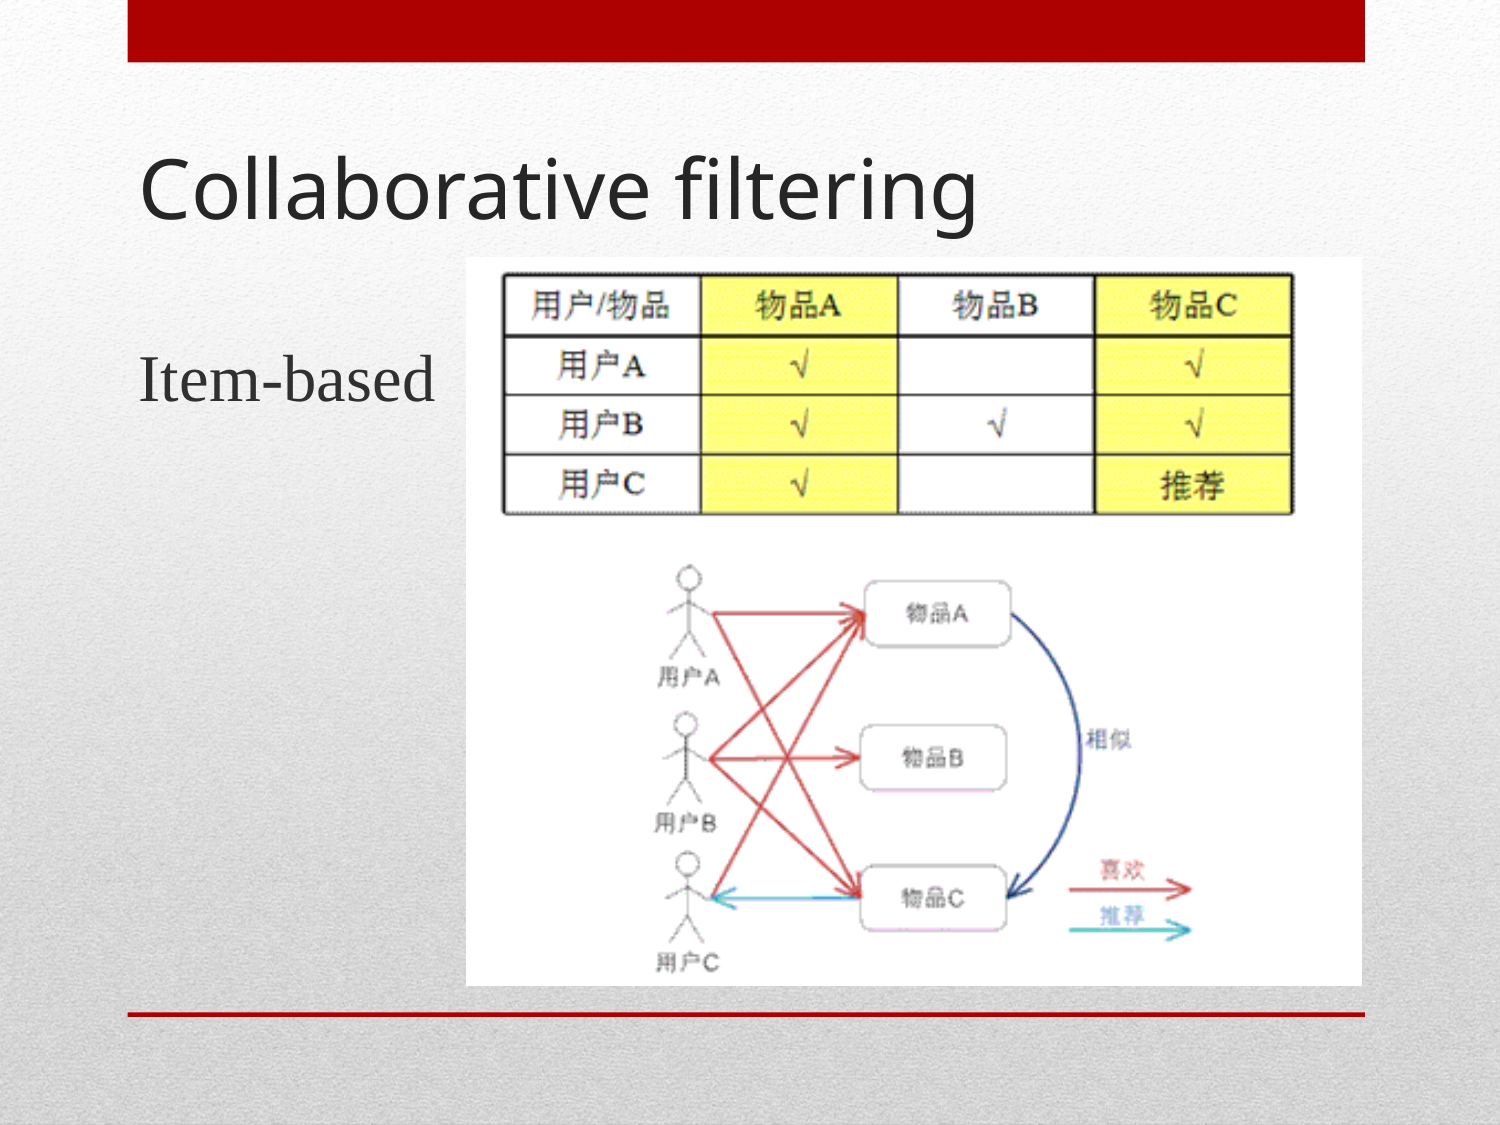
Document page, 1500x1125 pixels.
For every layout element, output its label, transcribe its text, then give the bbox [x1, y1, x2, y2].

title Collaborative filtering [123, 104, 1237, 243]
picture [465, 257, 1363, 986]
list Item-based [123, 243, 1362, 1000]
